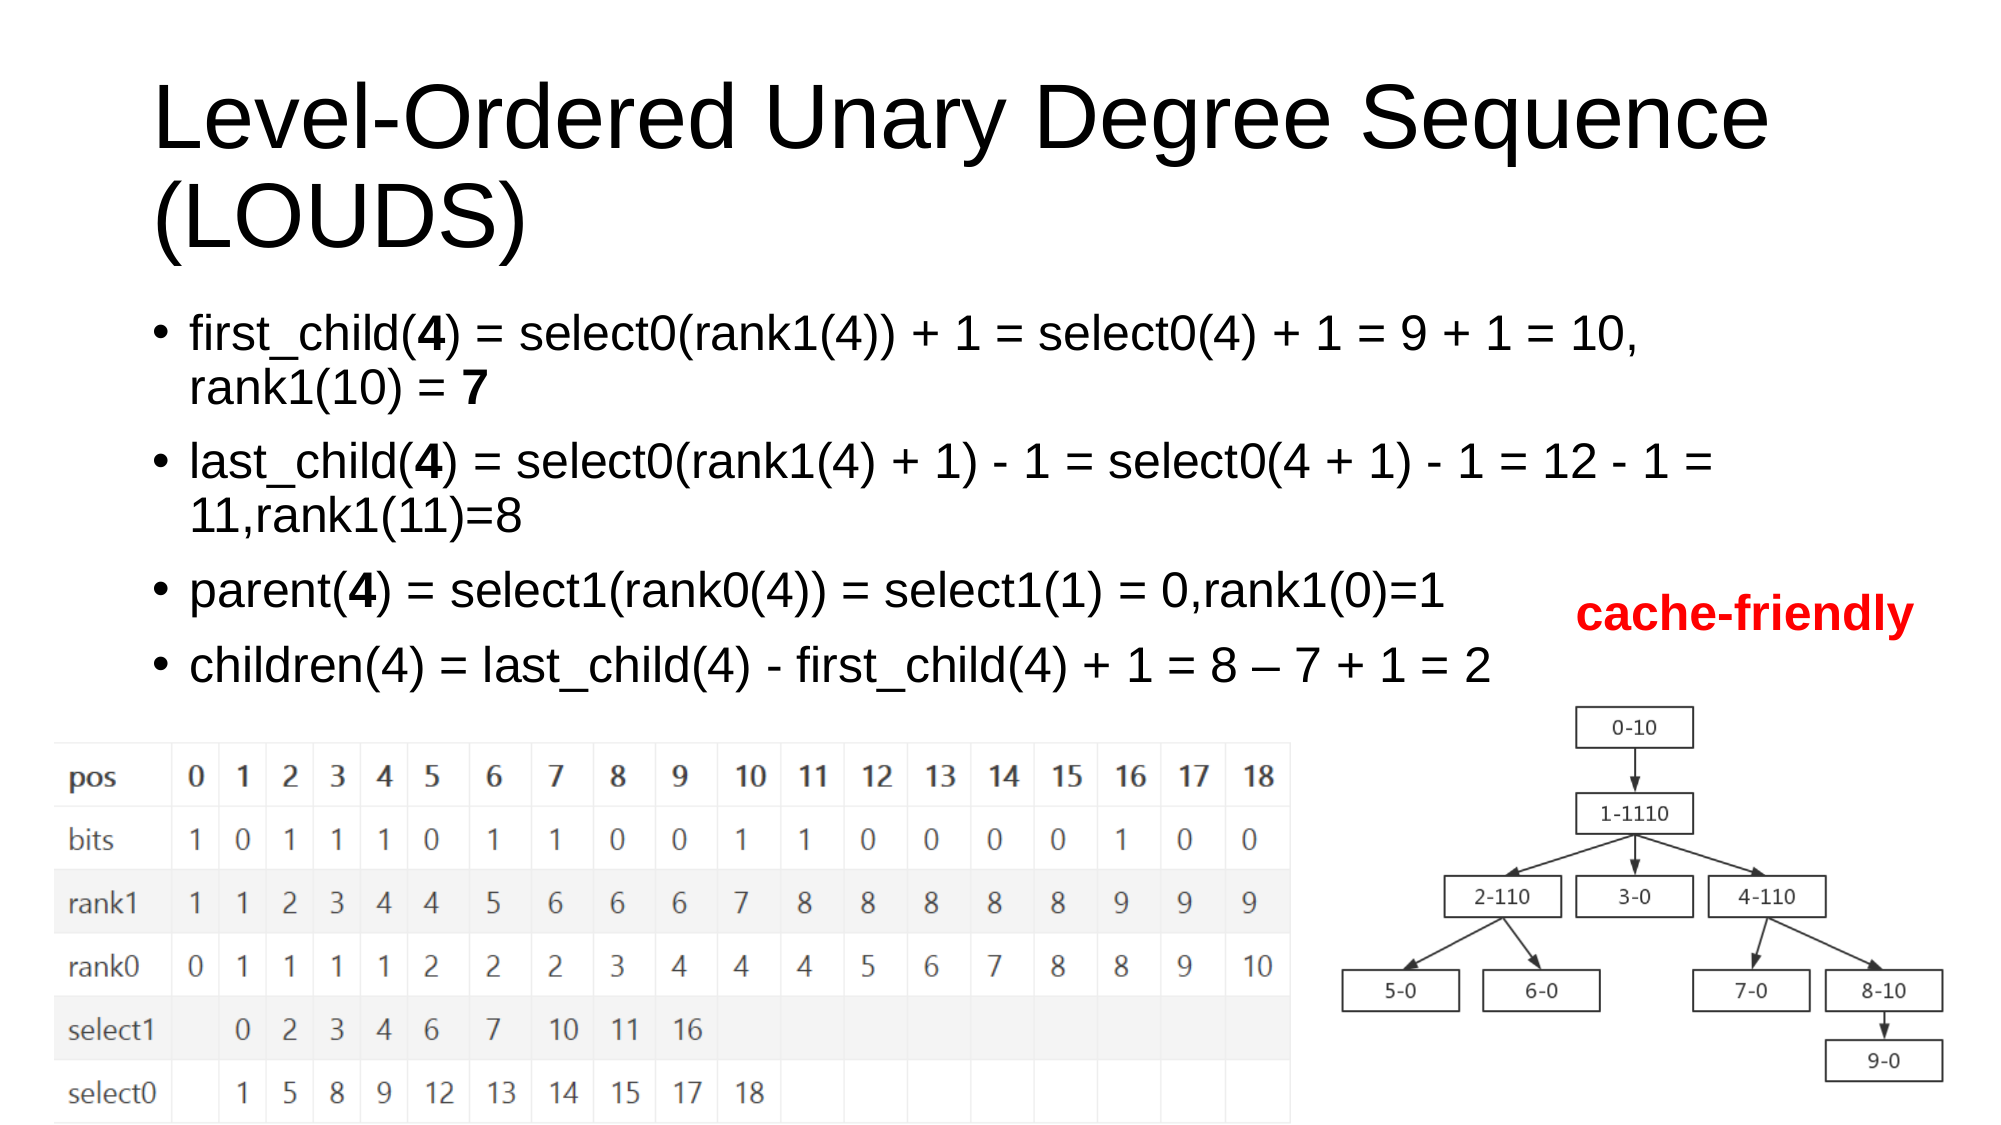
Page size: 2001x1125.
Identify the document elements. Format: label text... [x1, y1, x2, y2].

text_box cache-friendly [1560, 572, 1930, 648]
list first_child(4) = select0(rank1(4)) + 1 = select0(4) + 1 = 9 + 1 = 10, rank1(10) = 7 last_child(4) = select0(rank1(4) + 1) - 1 = select0(4 + 1) - 1 = 12 - 1 = 11,rank1(11)=8 parent(4) = select1(rank0(4)) = select1(1) = 0,rank1(0)=1 children(4) = last_child(4) - first_child(4) + 1 = 8 – 7 + 1 = 2 [137, 299, 1863, 1014]
title Level-Ordered Unary Degree Sequence (LOUDS) [137, 59, 1863, 278]
picture [1326, 687, 1954, 1098]
picture [54, 741, 1291, 1125]
